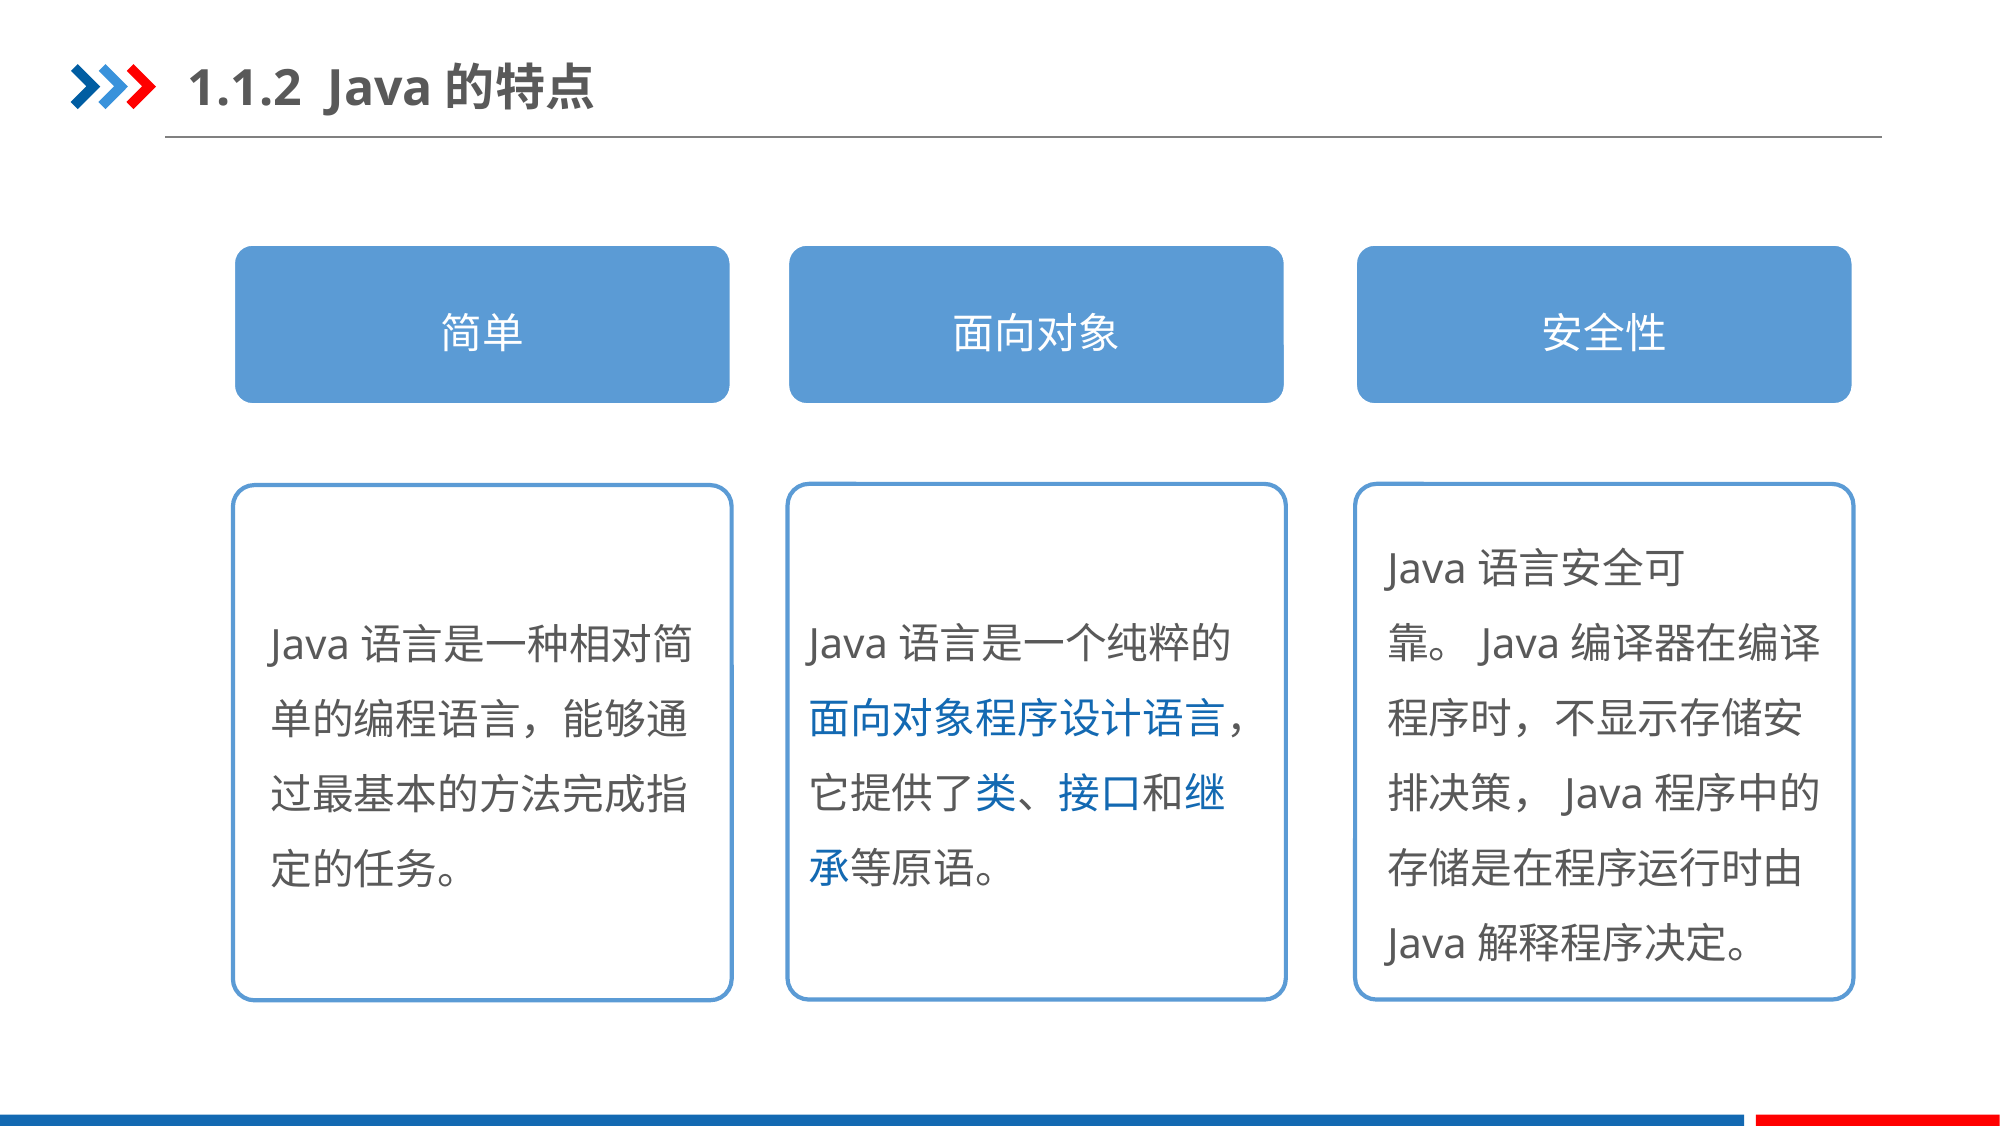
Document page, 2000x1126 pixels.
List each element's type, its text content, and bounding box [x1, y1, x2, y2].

text_box 1.1.2 Java的特点 [187, 43, 827, 127]
text_box 面向对象 [787, 243, 1286, 406]
text_box 安全性 [1354, 243, 1854, 406]
text_box Java语言是一种相对简单的编程语言，能够通过最基本的方法完成指定的任务。 [232, 485, 732, 1001]
text_box 简单 [232, 243, 732, 406]
text_box Java语言安全可靠。Java编译器在编译程序时，不显示存储安排决策，Java程序中的存储是在程序运行时由Java解释程序决定。 [1355, 483, 1854, 1000]
text_box Java语言是一个纯粹的面向对象程序设计语言，它提供了类、接口和继承等原语。 [787, 483, 1286, 1000]
